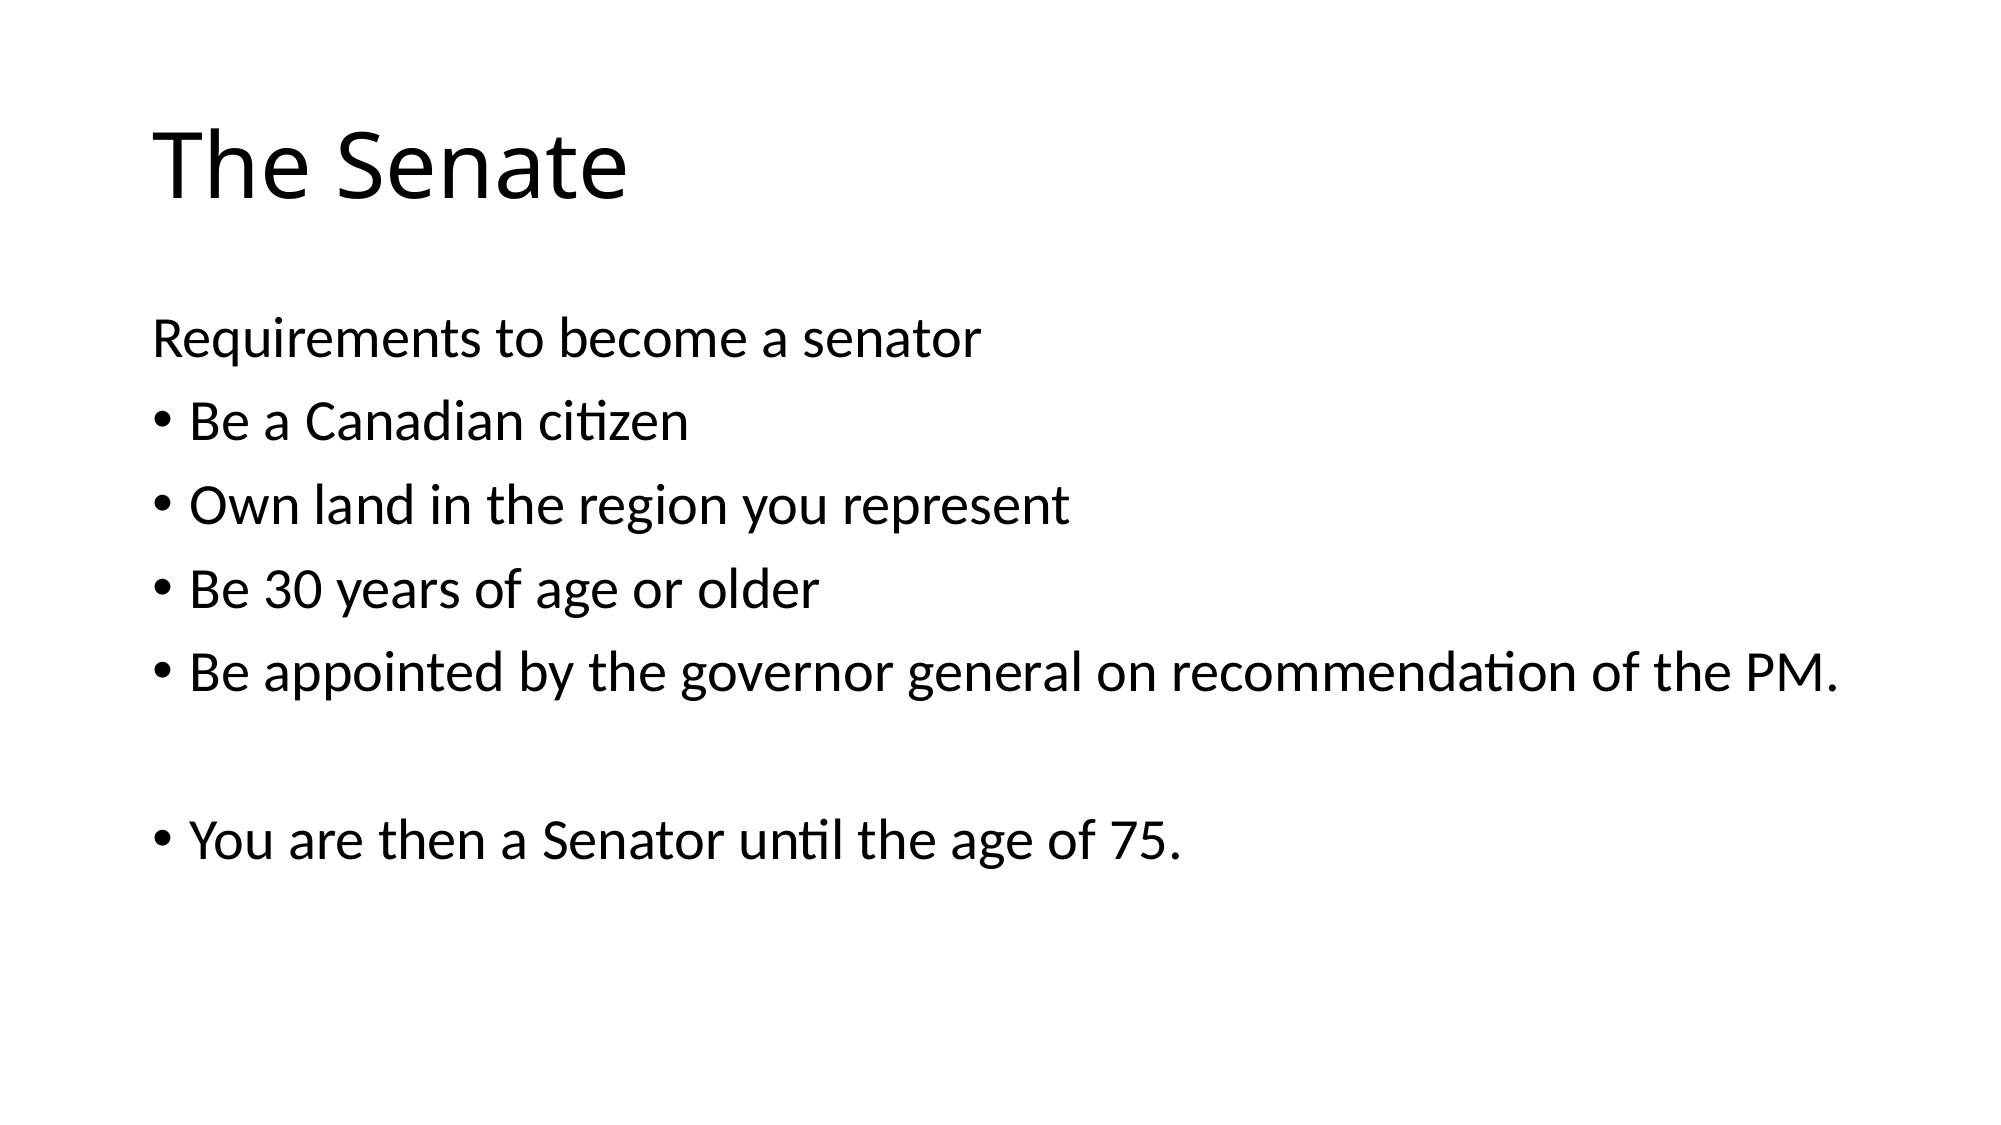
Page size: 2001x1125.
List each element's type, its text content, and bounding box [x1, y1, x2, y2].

list Requirements to become a senator Be a Canadian citizen Own land in the region you represent Be 30 years of age or older Be appointed by the governor general on recommendation of the PM. You are then a Senator until the age of 75. [137, 299, 1863, 1014]
title The Senate [137, 59, 1863, 278]
